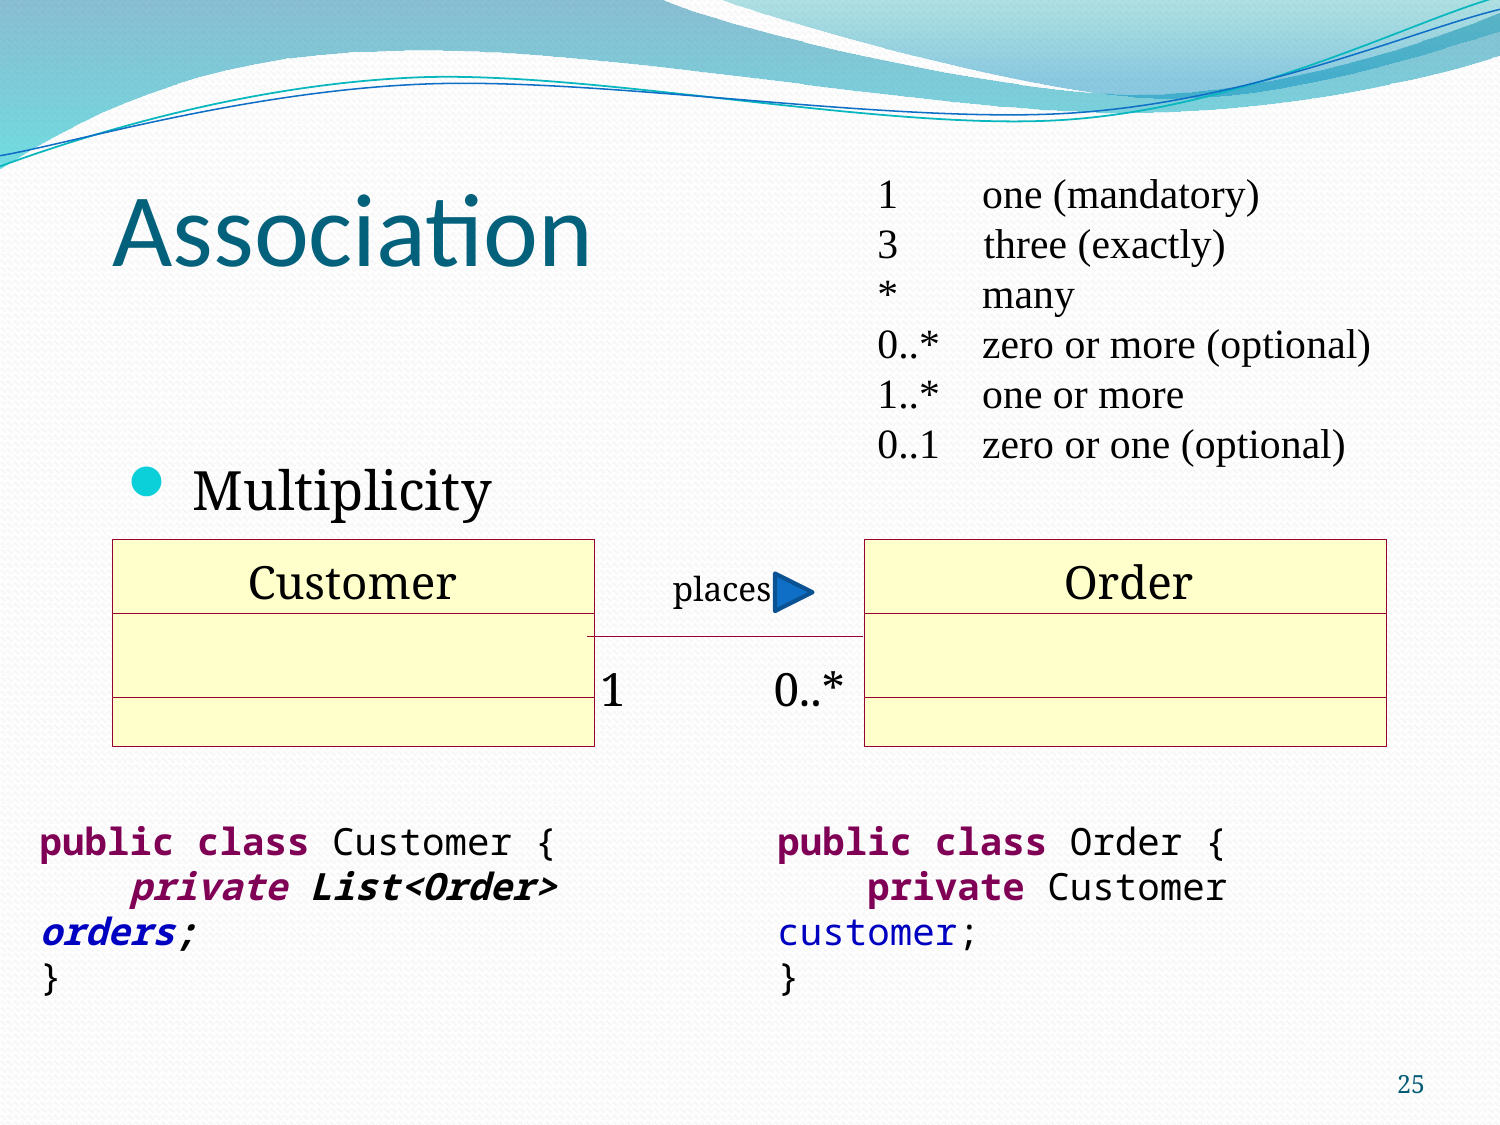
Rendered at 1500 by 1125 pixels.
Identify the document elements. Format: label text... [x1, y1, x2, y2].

text_box Order [1063, 553, 1194, 609]
text_box [864, 613, 1387, 697]
slide_number 25 [1299, 1042, 1425, 1103]
text_box [772, 571, 815, 613]
text_box [112, 613, 595, 697]
title Association [112, 99, 725, 288]
text_box 0..* [773, 661, 846, 716]
text_box 1 [599, 661, 626, 716]
text_box [864, 539, 1387, 613]
text_box 1 one (mandatory) three (exactly) * many 0..* zero or more (optional) 1..* one or more 0..1 zero or one (optional) [862, 159, 1413, 475]
list Multiplicity [112, 448, 713, 586]
text_box [864, 697, 1387, 747]
text_box places [658, 560, 787, 616]
text_box Customer [247, 553, 458, 609]
text_box public class Order { private Customer customer; } [762, 811, 1463, 1006]
text_box public class Customer { private List<Order> orders; } [24, 811, 700, 1006]
text_box [112, 697, 595, 747]
text_box [112, 539, 595, 613]
